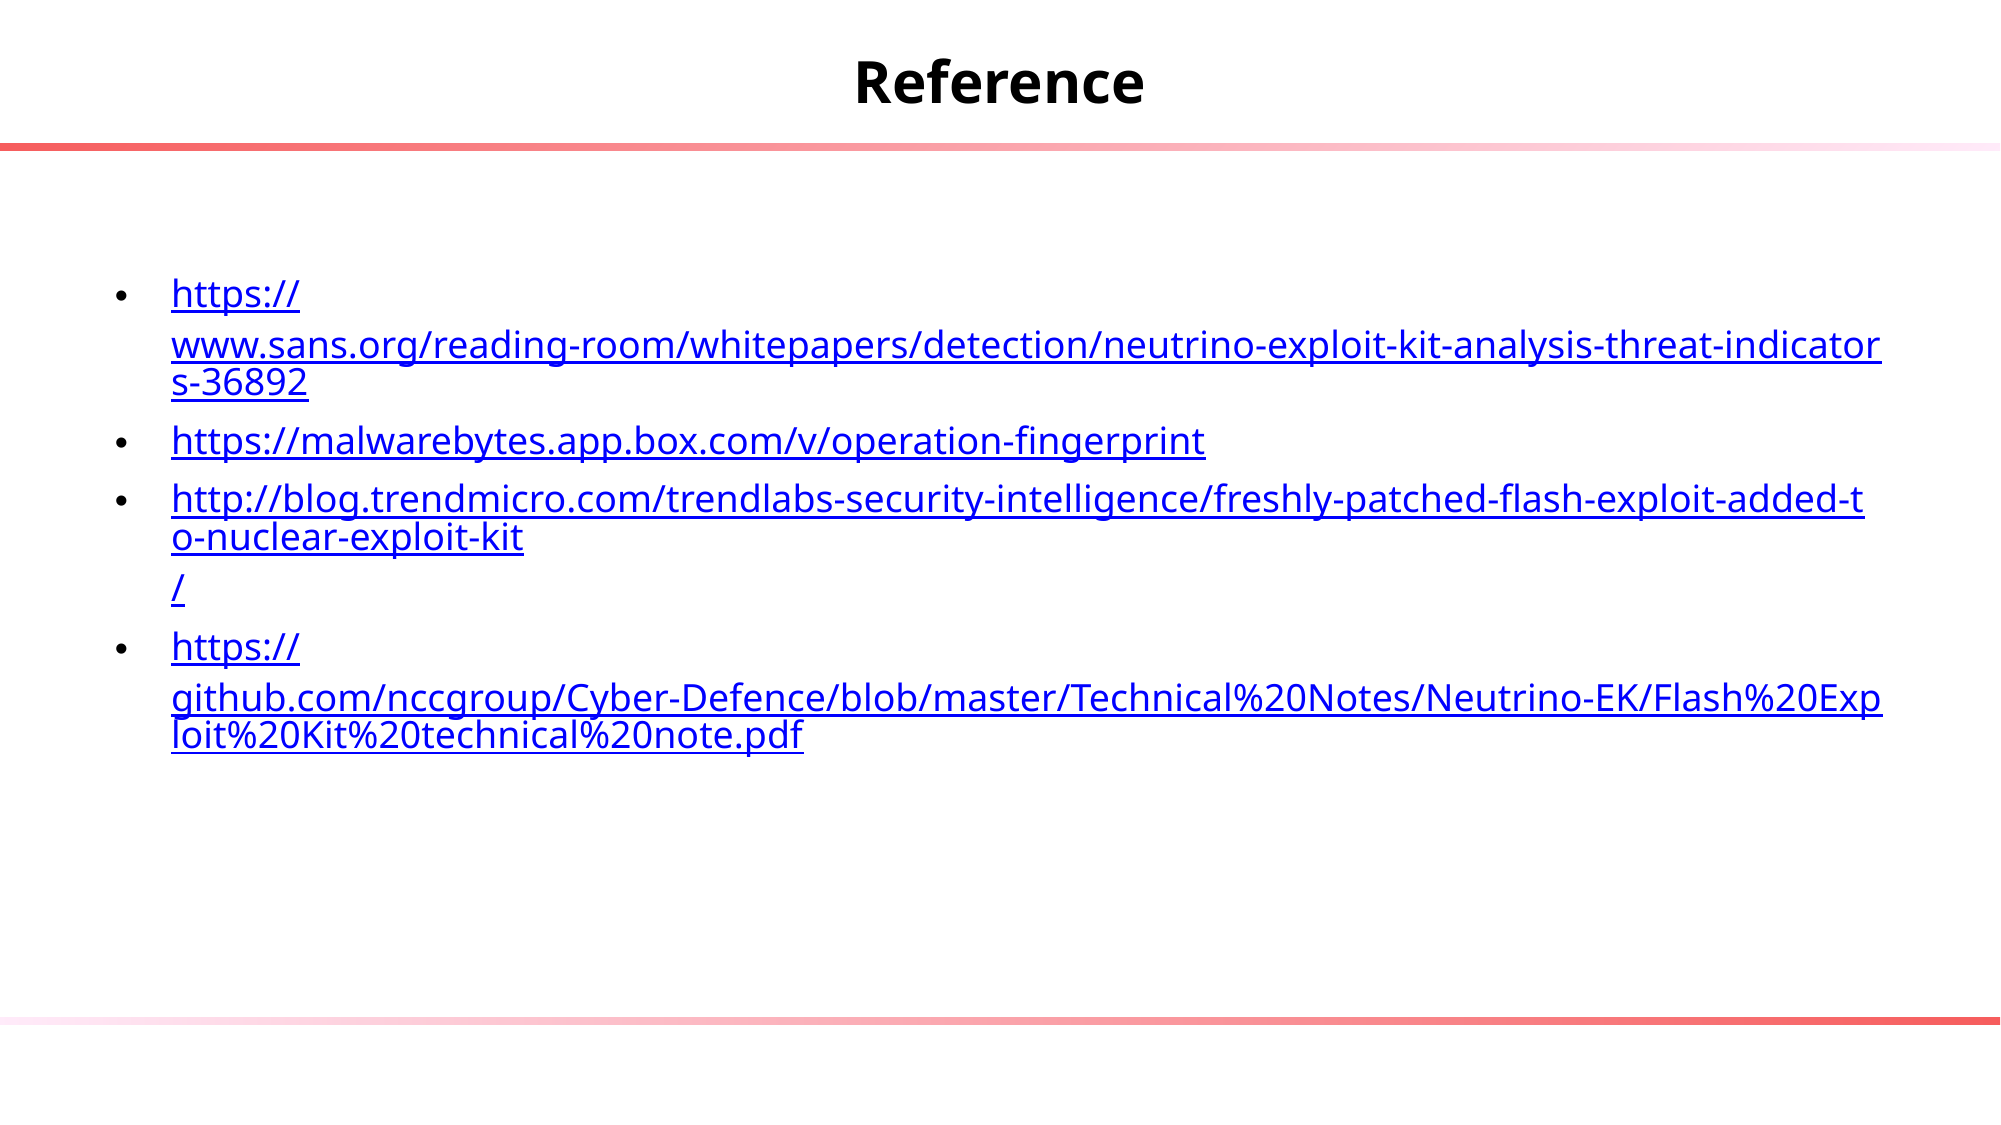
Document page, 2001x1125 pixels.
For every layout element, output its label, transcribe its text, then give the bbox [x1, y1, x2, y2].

list https://www.sans.org/reading-room/whitepapers/detection/neutrino-exploit-kit-analysis-threat-indicators-36892 https://malwarebytes.app.box.com/v/operation-fingerprint http://blog.trendmicro.com/trendlabs-security-intelligence/freshly-patched-flash-exploit-added-to-nuclear-exploit-kit/ https://github.com/nccgroup/Cyber-Defence/blob/master/Technical%20Notes/Neutrino-EK/Flash%20Exploit%20Kit%20technical%20note.pdf [99, 262, 1900, 1005]
title Reference [99, 38, 1900, 135]
